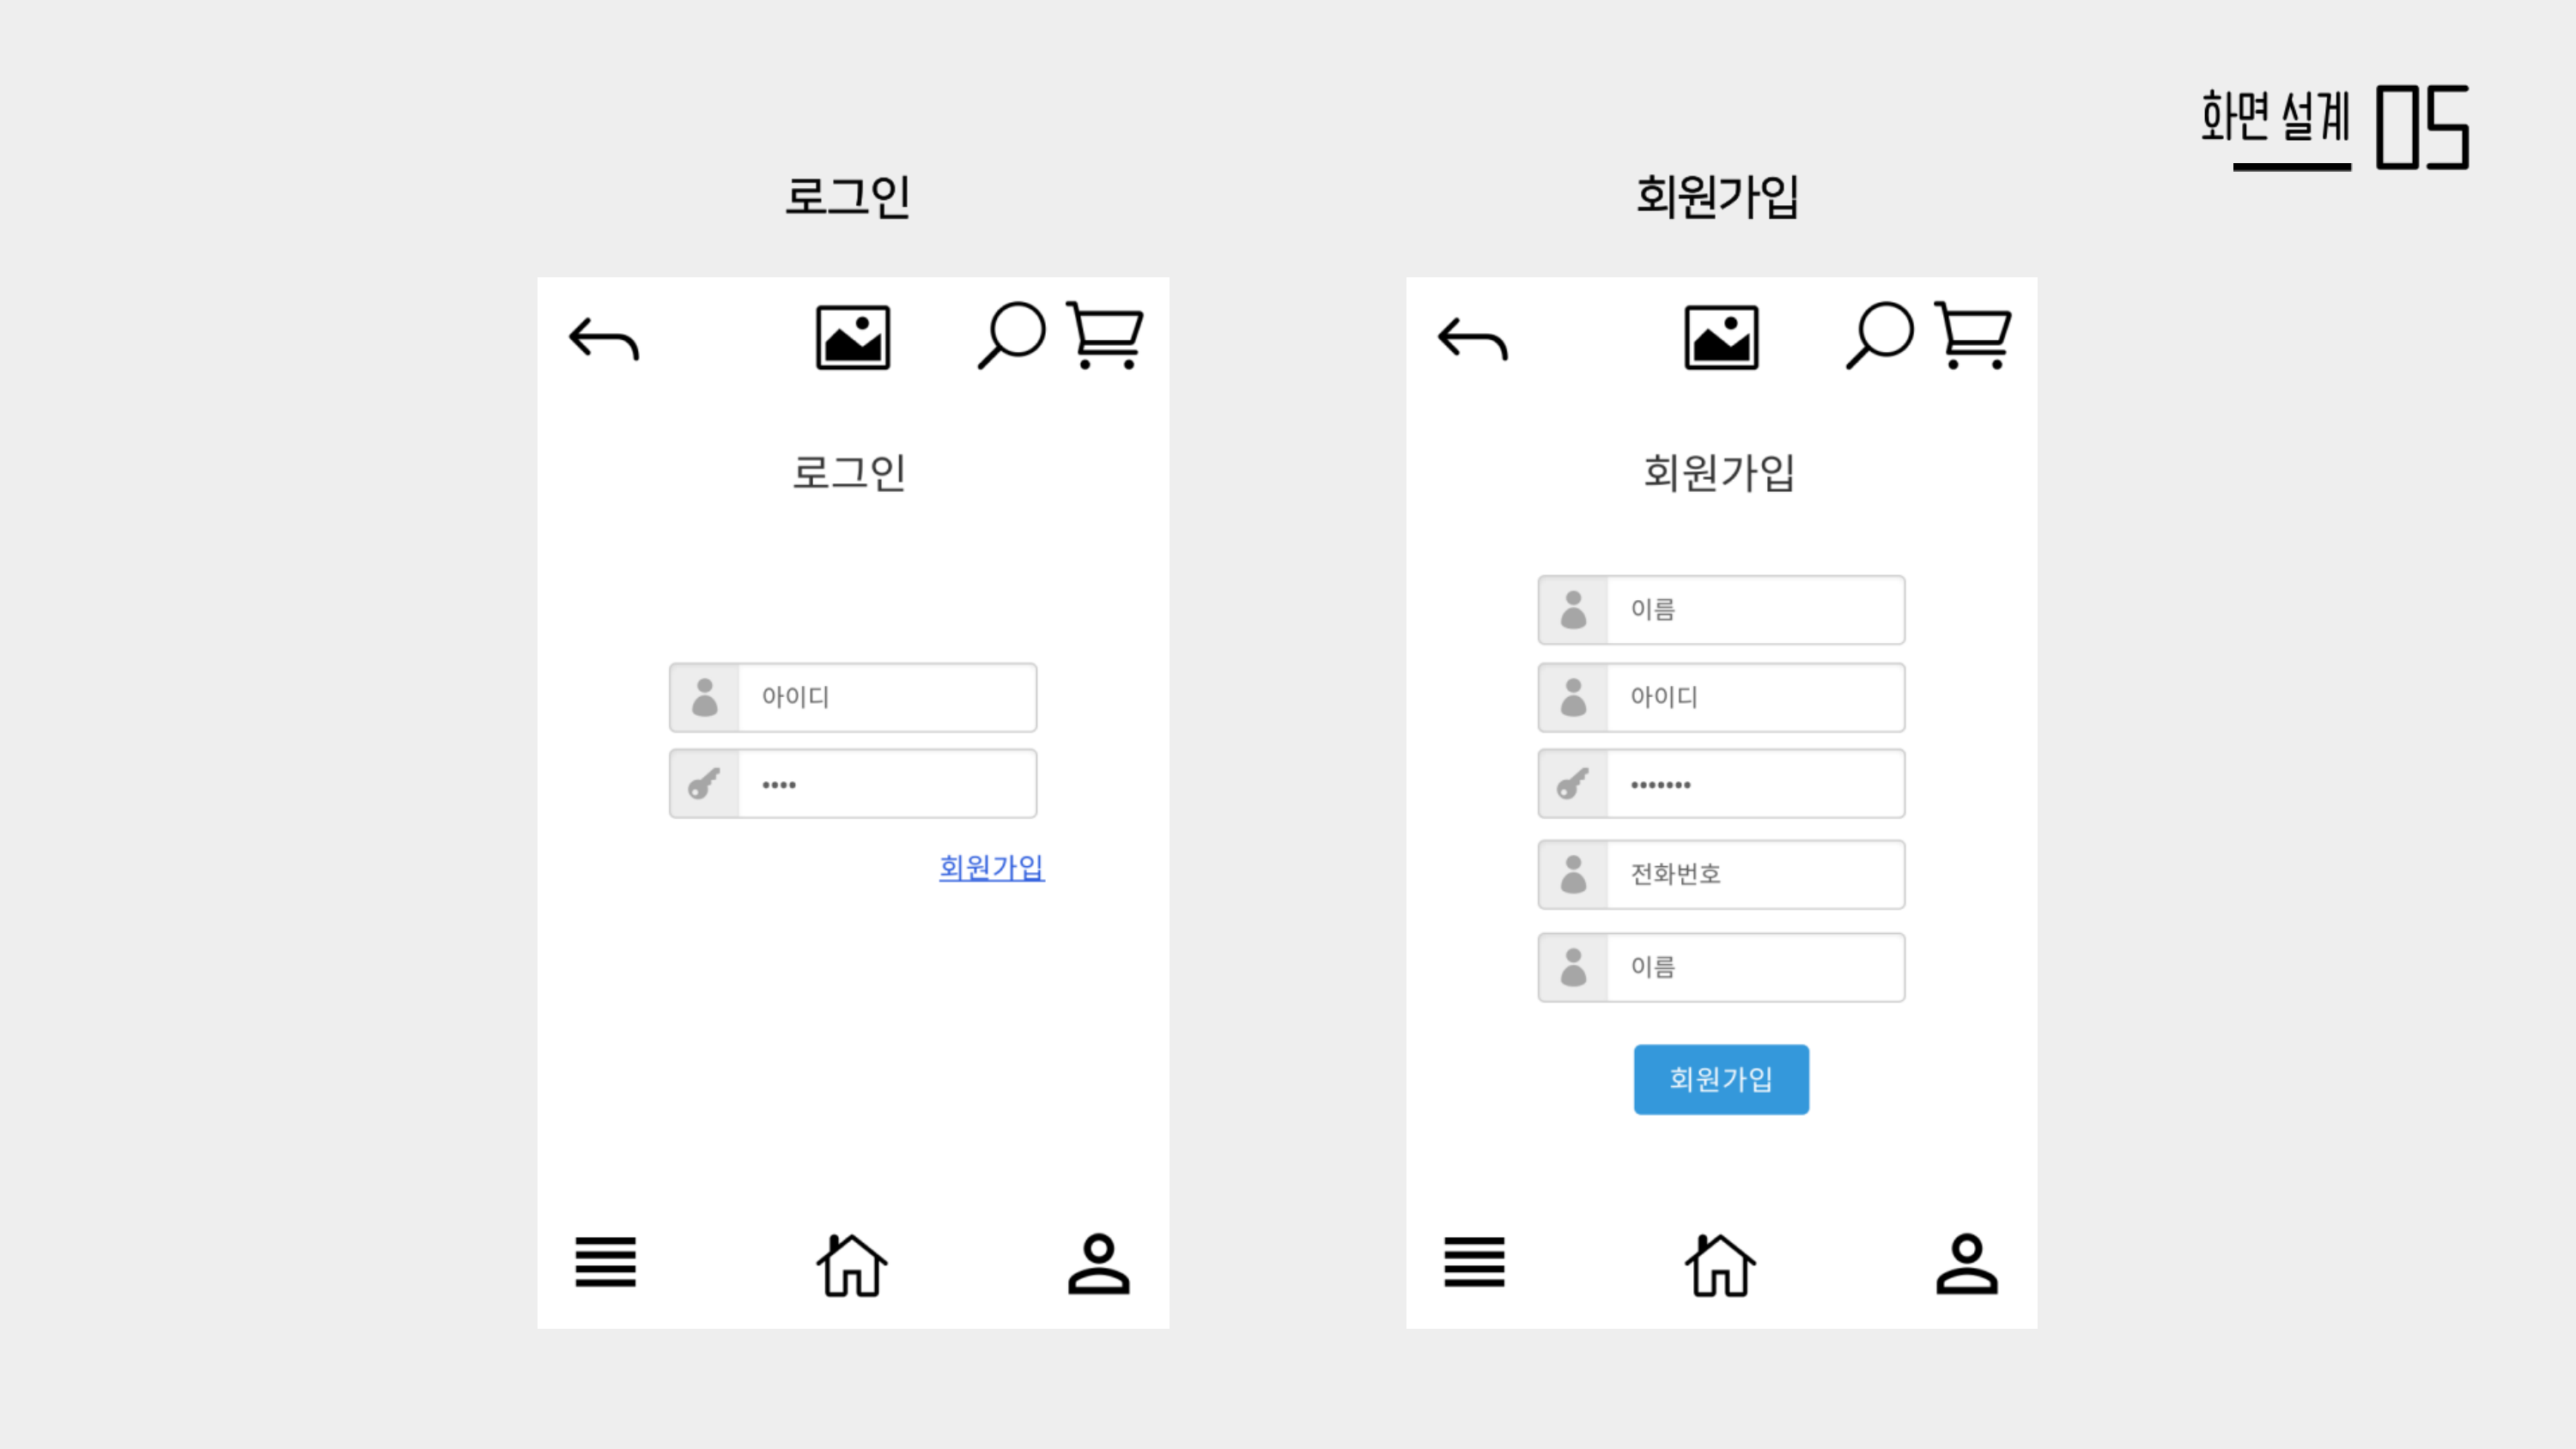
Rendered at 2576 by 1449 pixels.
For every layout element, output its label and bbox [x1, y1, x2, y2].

text_box [2233, 163, 2353, 172]
text_box [538, 277, 1170, 1329]
picture [772, 153, 956, 276]
picture [1621, 0, 2576, 312]
text_box [1406, 277, 2038, 1329]
